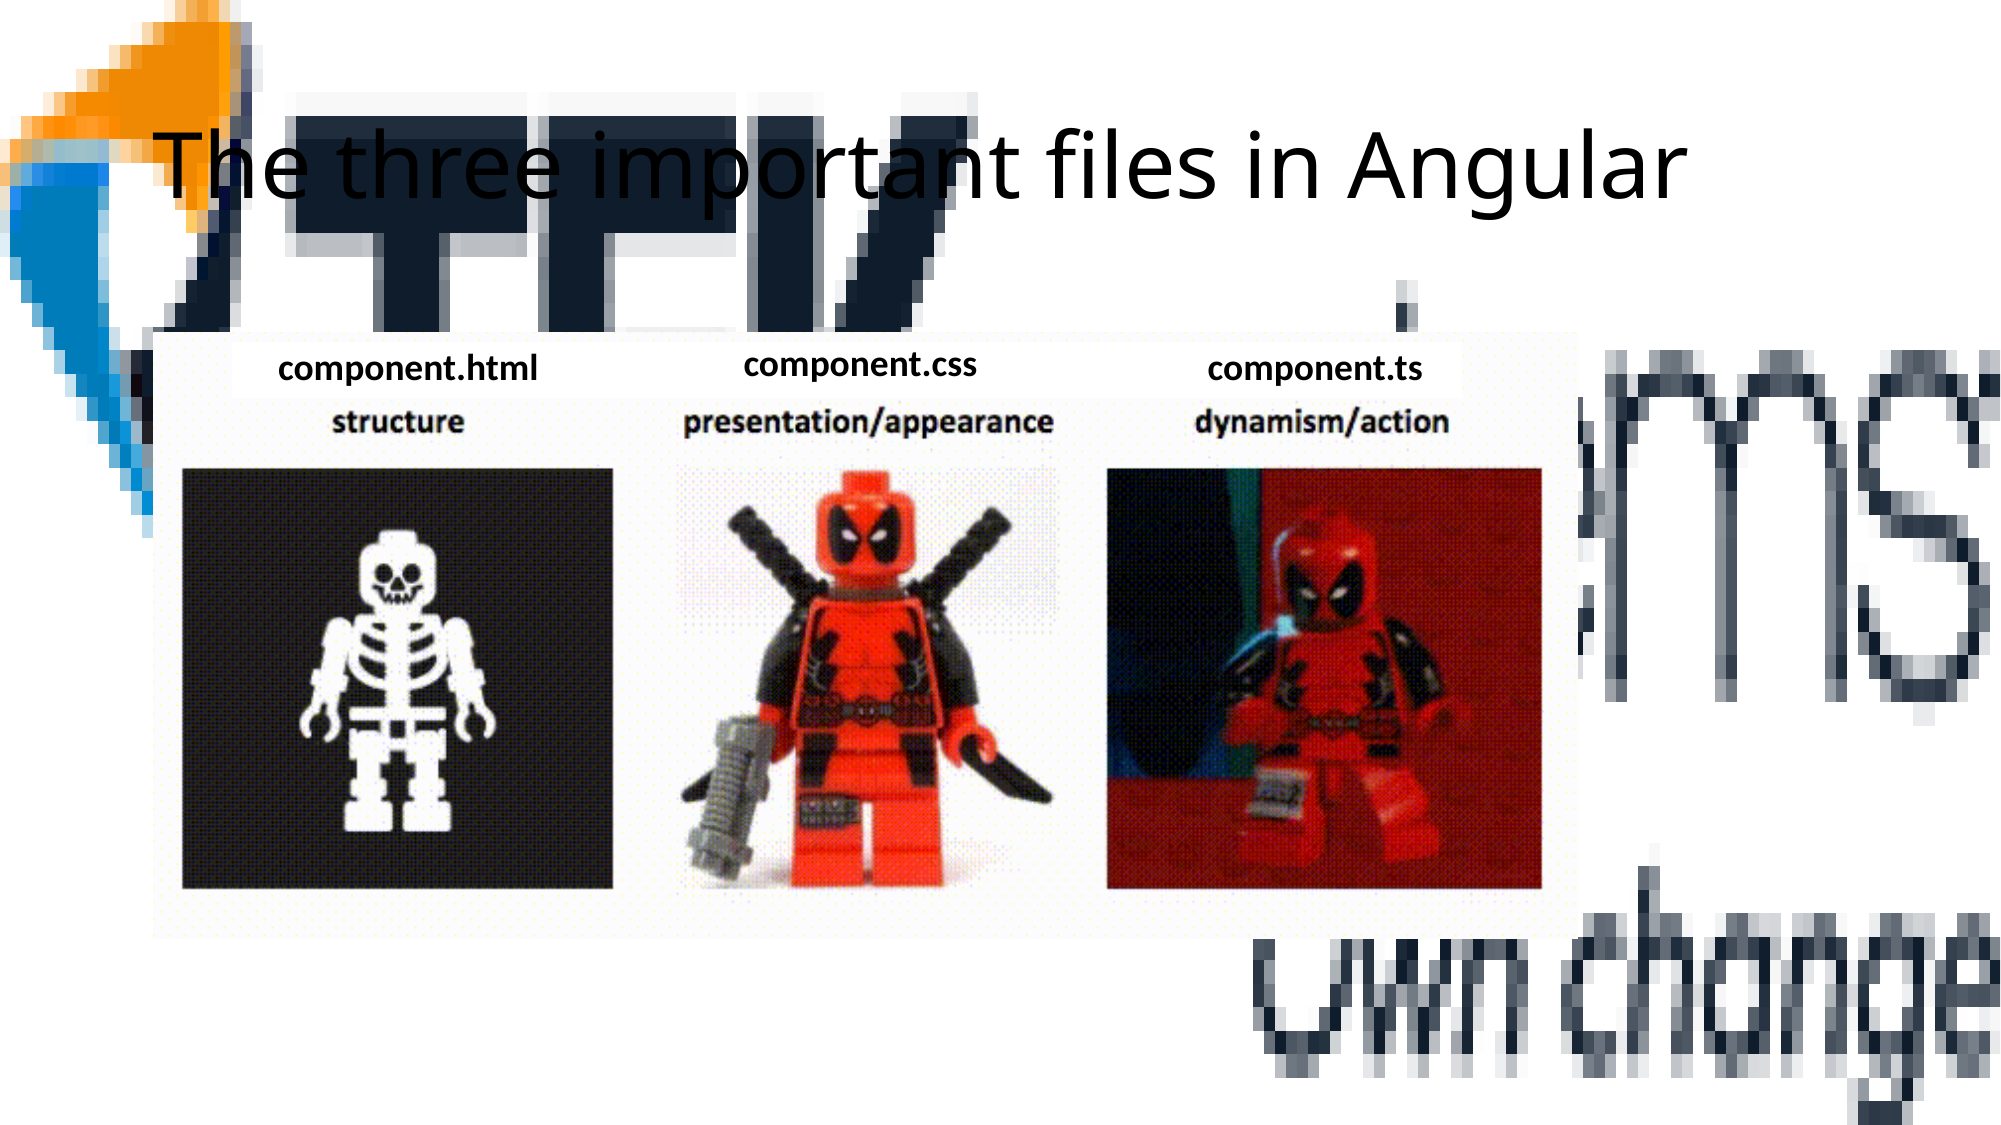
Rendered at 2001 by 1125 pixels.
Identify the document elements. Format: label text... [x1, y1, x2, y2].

title The three important files in Angular [137, 59, 1863, 278]
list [153, 332, 1578, 939]
picture [0, 0, 2001, 1125]
